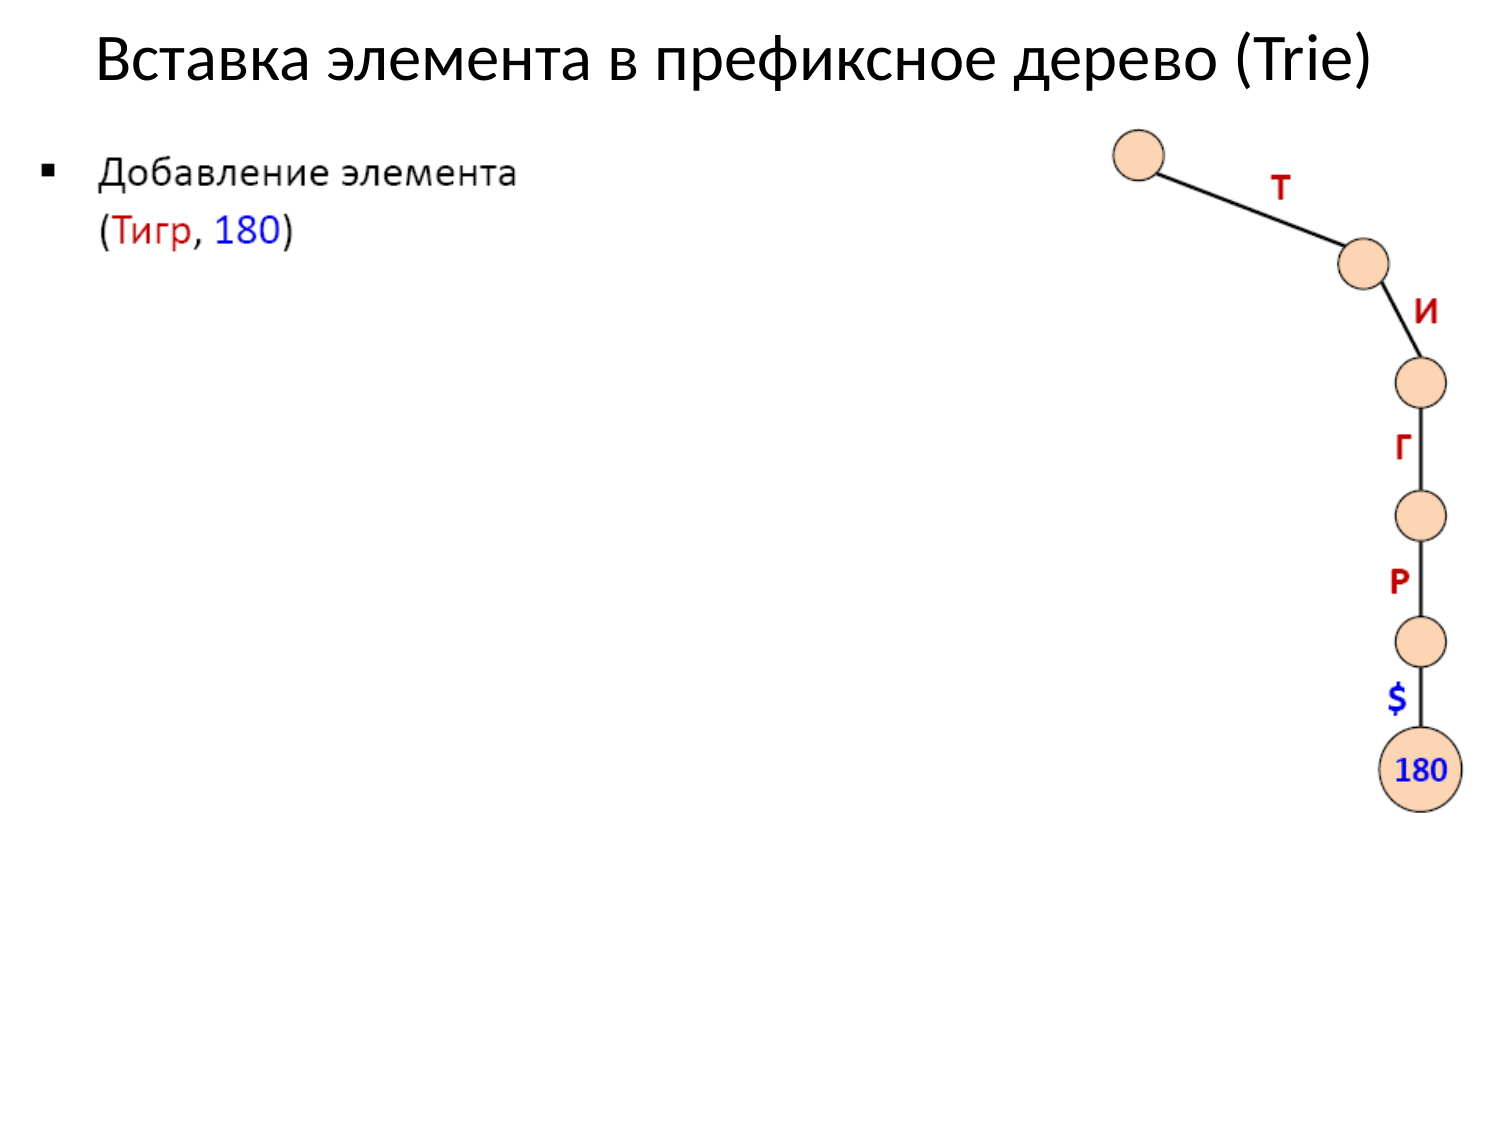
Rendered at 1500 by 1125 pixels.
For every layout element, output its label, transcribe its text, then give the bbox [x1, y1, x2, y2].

picture [28, 125, 1472, 839]
text_box Вставка элемента в префиксное дерево (Trie) [17, 5, 1483, 101]
